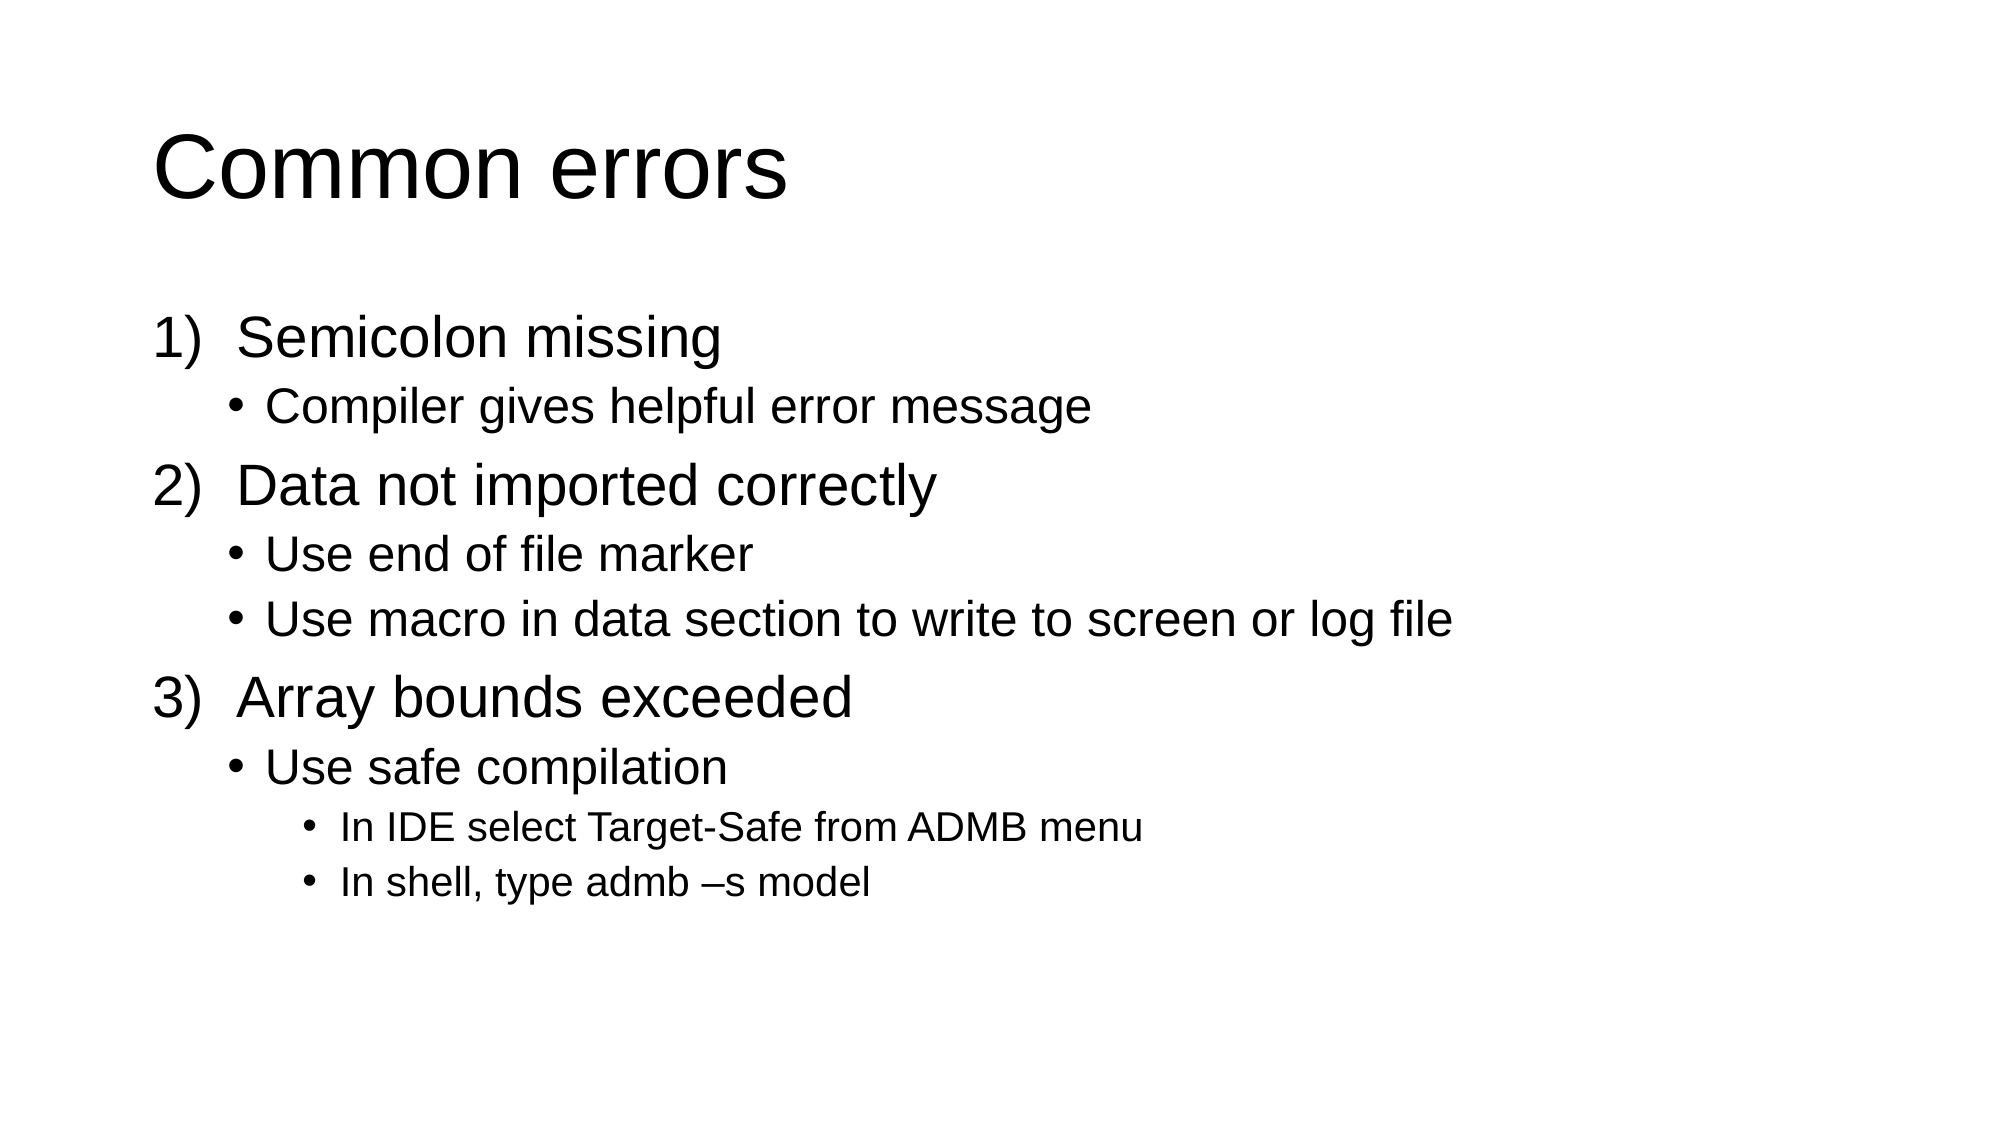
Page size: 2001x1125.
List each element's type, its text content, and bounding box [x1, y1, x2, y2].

list Semicolon missing Compiler gives helpful error message Data not imported correctly Use end of file marker Use macro in data section to write to screen or log file Array bounds exceeded Use safe compilation In IDE select Target-Safe from ADMB menu In shell, type admb –s model [137, 299, 1863, 1014]
title Common errors [137, 59, 1863, 278]
